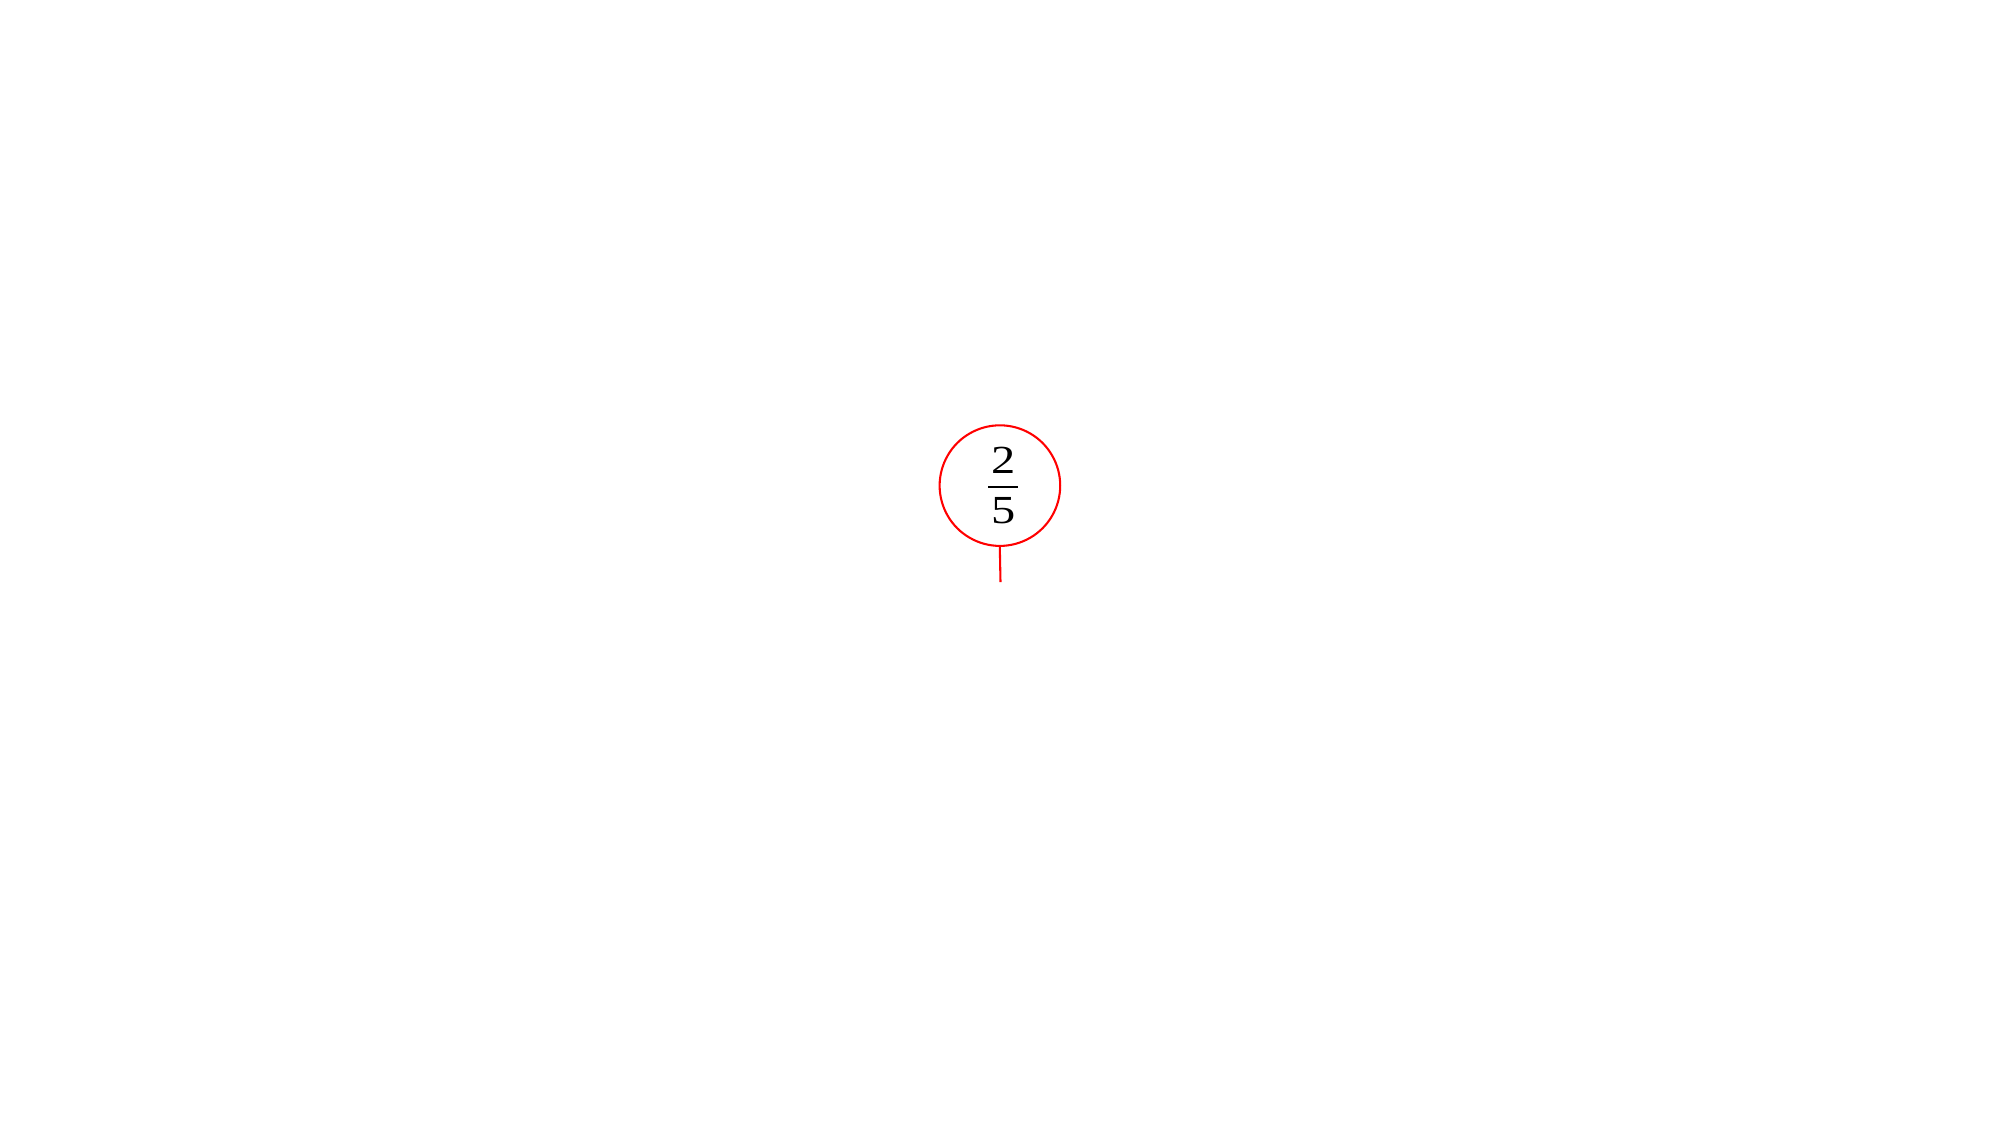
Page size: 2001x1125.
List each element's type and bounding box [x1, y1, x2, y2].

text_box [939, 425, 1061, 583]
